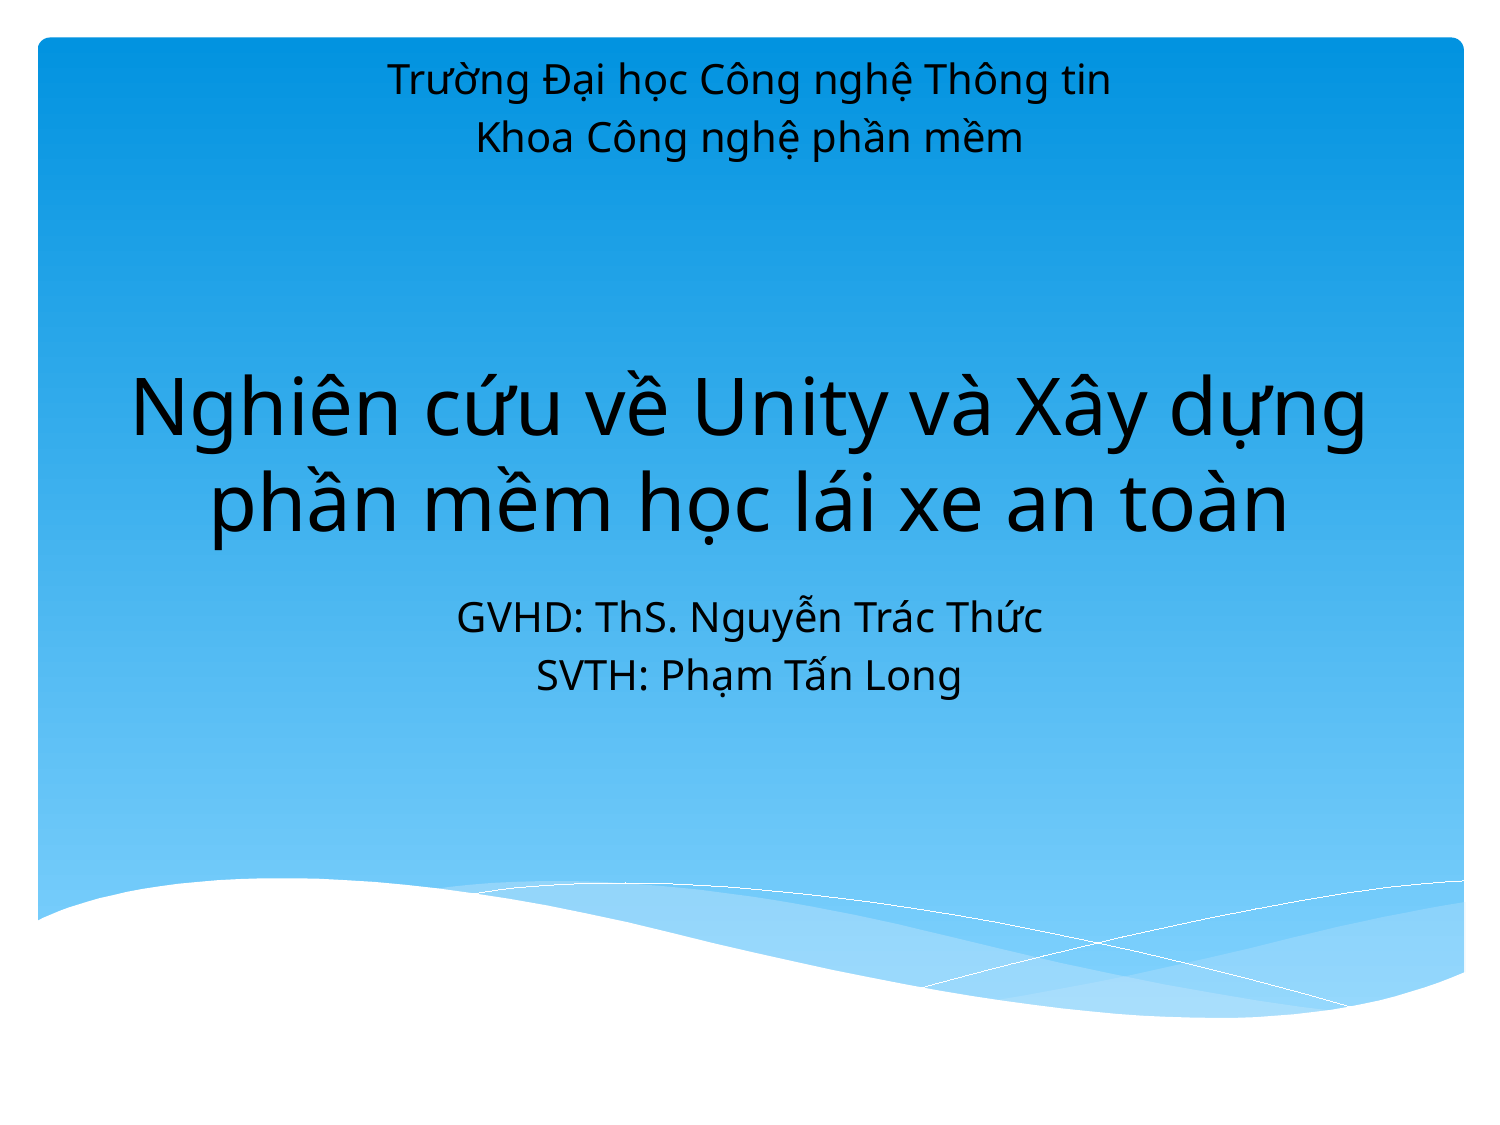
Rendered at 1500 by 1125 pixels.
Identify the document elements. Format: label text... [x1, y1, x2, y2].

subtitle GVHD: ThS. Nguyễn Trác Thức SVTH: Phạm Tấn Long [225, 583, 1275, 825]
title Nghiên cứu về Unity và Xây dựng phần mềm học lái xe an toàn [112, 262, 1388, 555]
text_box Trường Đại học Công nghệ Thông tin Khoa Công nghệ phần mềm [224, 45, 1275, 287]
